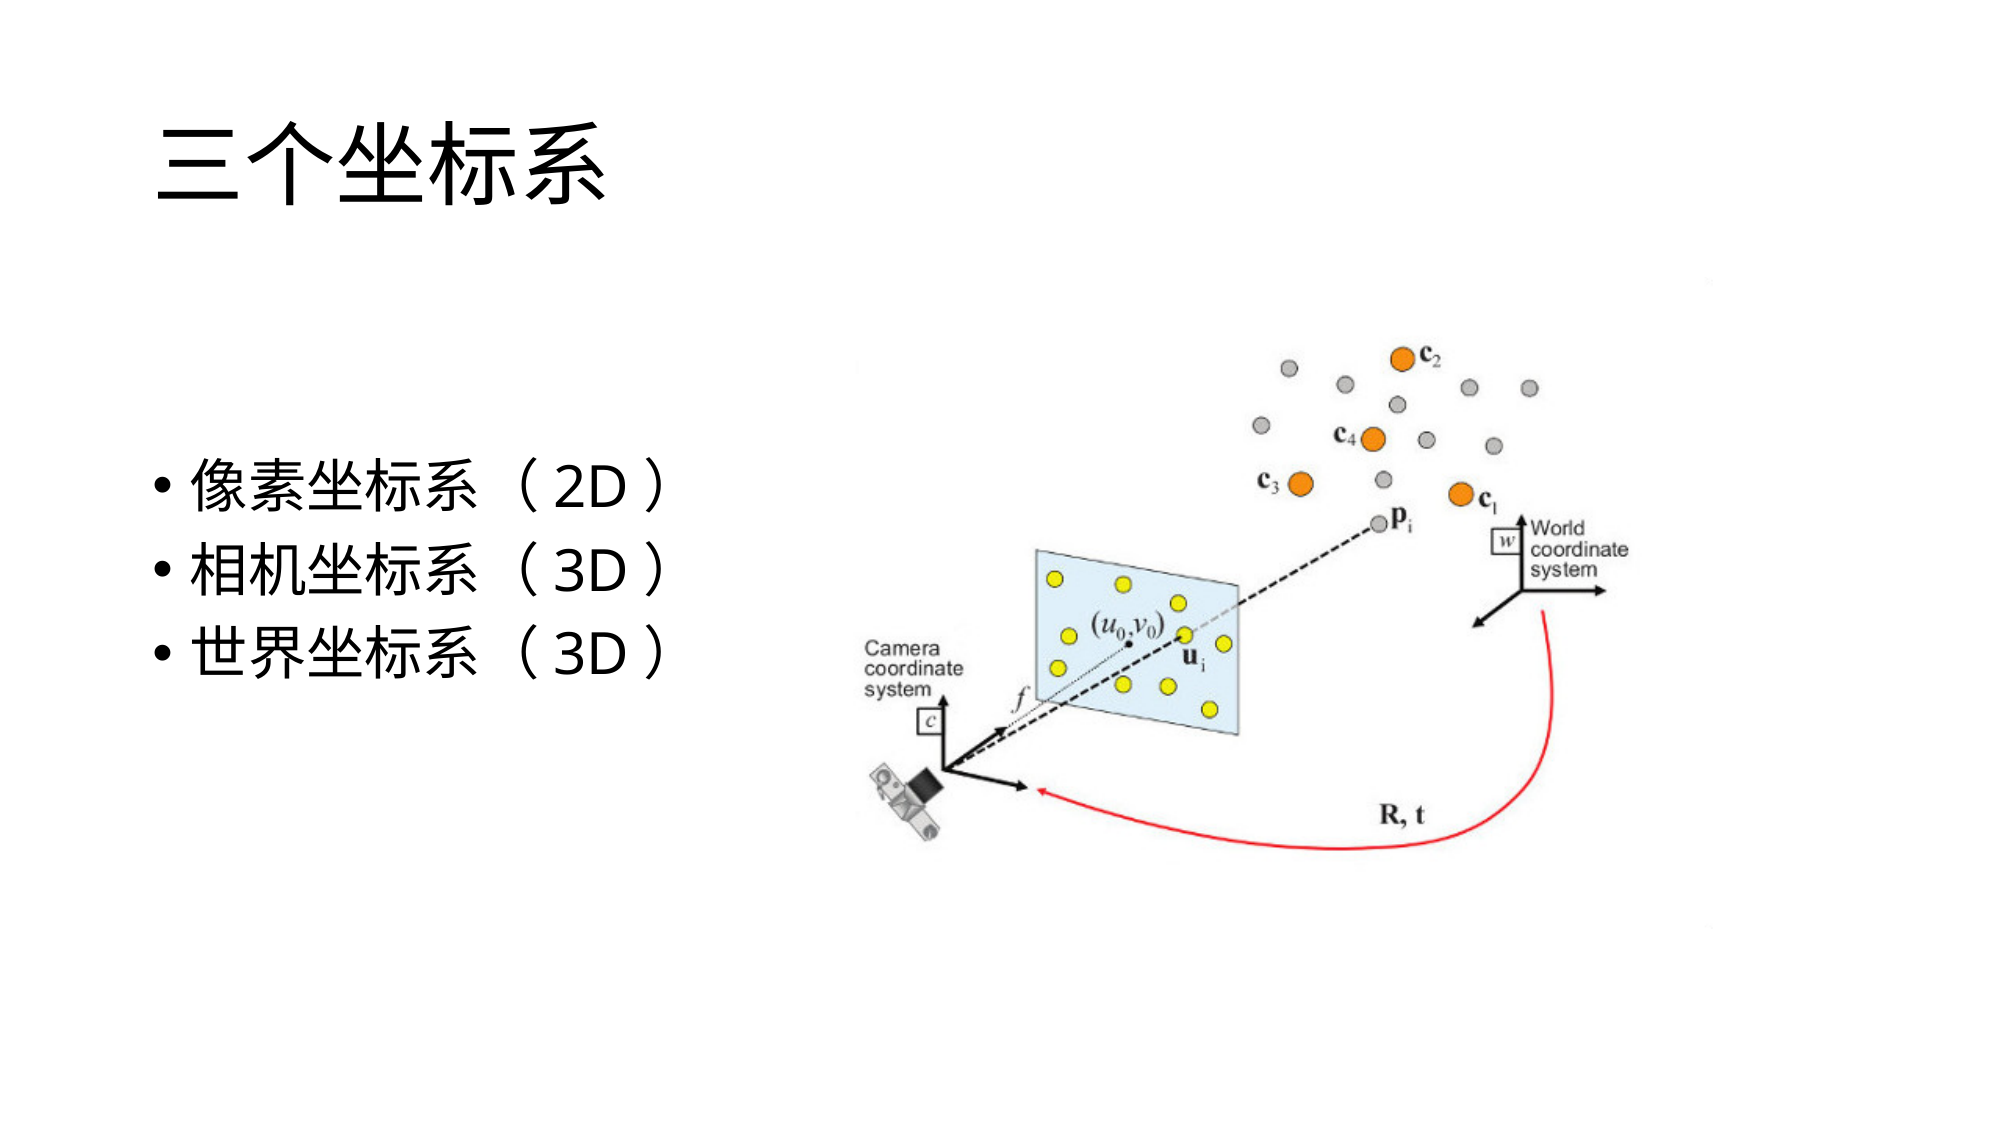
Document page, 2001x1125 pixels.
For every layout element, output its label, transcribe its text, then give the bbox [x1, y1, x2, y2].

title 三个坐标系 [137, 59, 1863, 278]
list 像素坐标系（2D） 相机坐标系（3D） 世界坐标系（3D） [137, 449, 1863, 1125]
picture [792, 277, 1713, 929]
